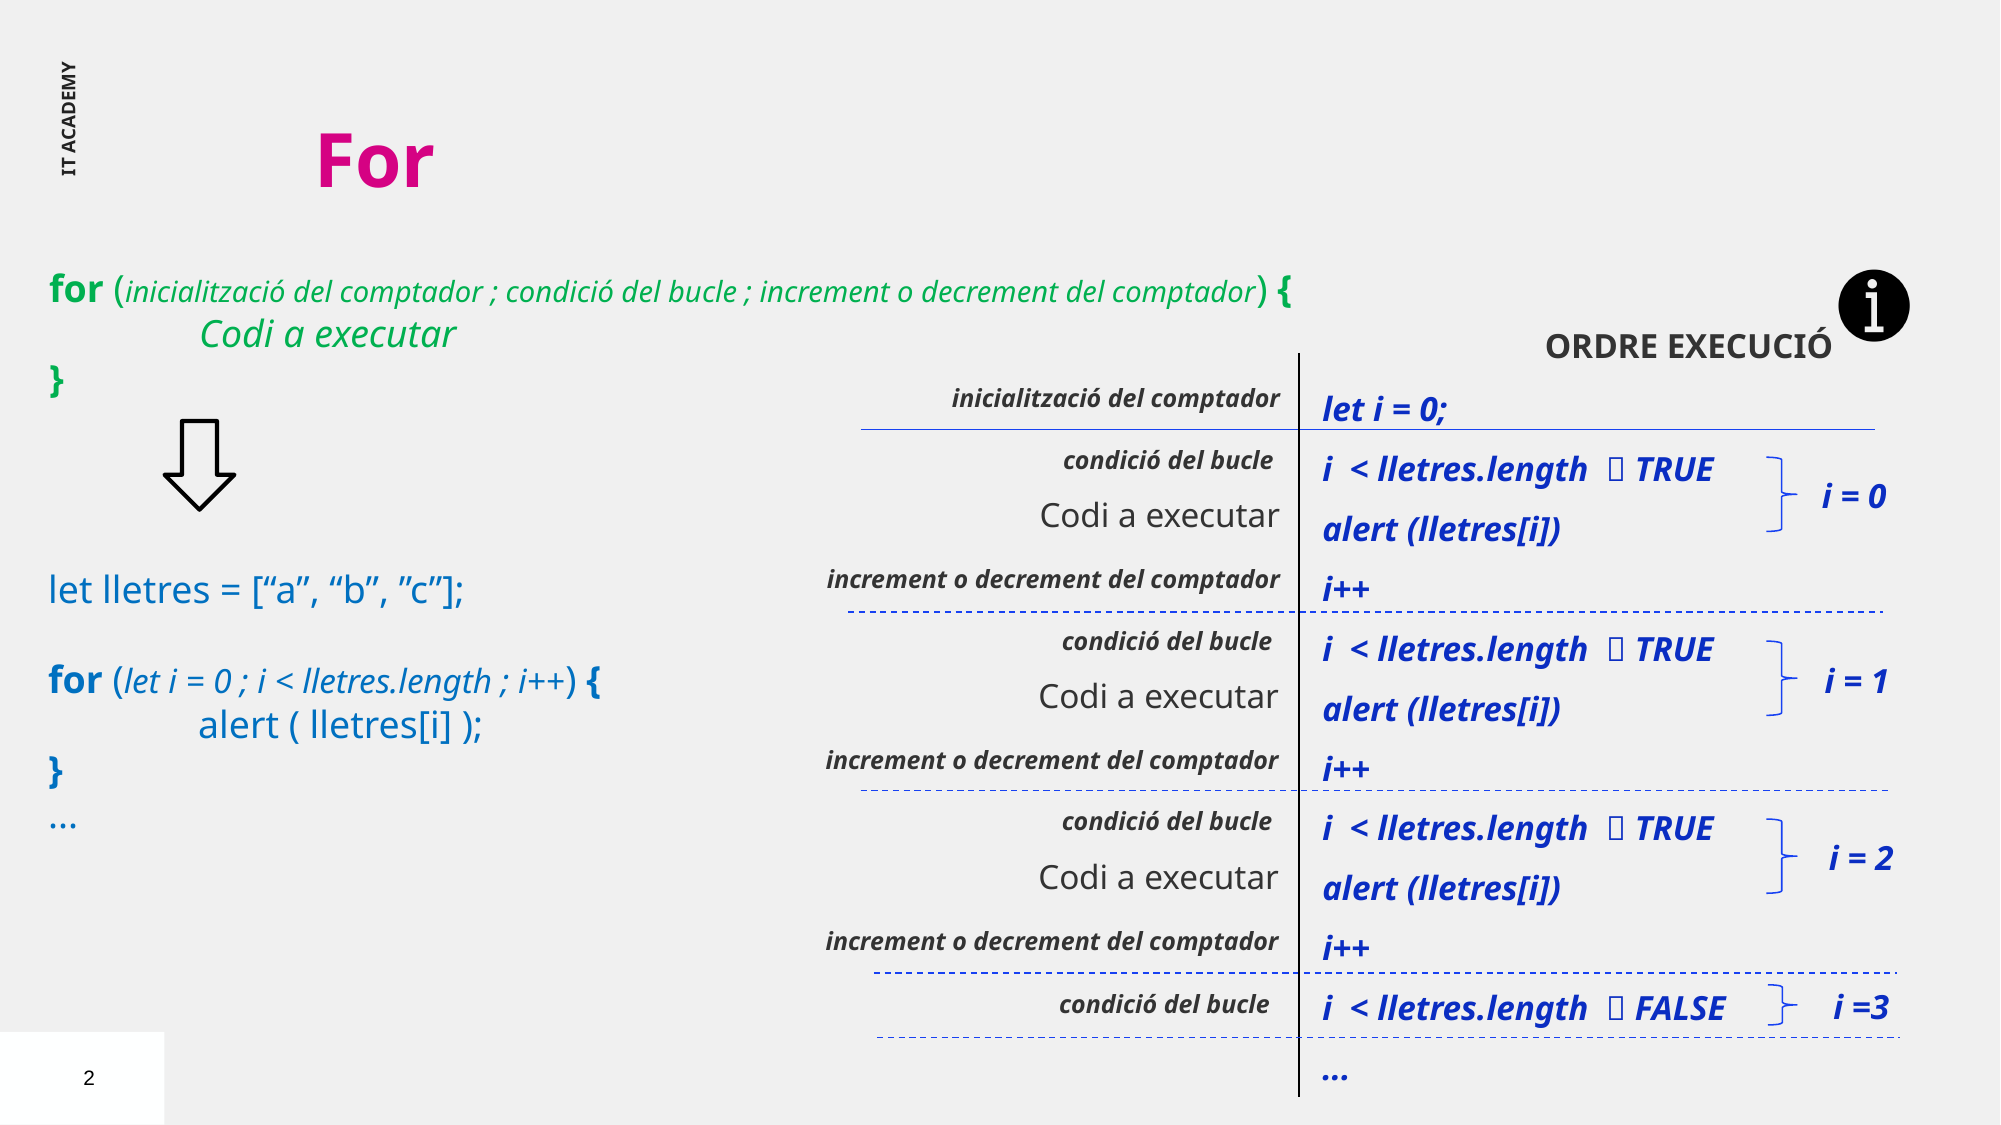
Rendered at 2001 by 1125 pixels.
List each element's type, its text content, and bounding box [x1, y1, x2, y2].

text_box inicialització del comptador [873, 382, 1281, 413]
text_box let lletres = [“a”, “b”, ”c”]; for (let i = 0 ; i < lletres.length ; i++) { alert ( lletres[i] ); } ... [48, 566, 734, 882]
text_box let i = 0; i < lletres.length  TRUE alert (lletres[i]) i++ i < lletres.length  TRUE alert (lletres[i]) i++ i < lletres.length  TRUE alert (lletres[i]) i++ i < lletres.length  FALSE ... [1322, 368, 1822, 428]
text_box ORDRE EXECUCIÓ [1535, 324, 1834, 365]
picture [1828, 260, 1920, 351]
text_box for (inicialització del comptador ; condició del bucle ; increment o decrement del comptador) { Codi a executar } [49, 264, 1419, 400]
text_box For [314, 129, 1382, 213]
text_box 2 [68, 1057, 113, 1097]
text_box [1766, 818, 1798, 895]
text_box condició del bucle [1001, 625, 1280, 656]
text_box IT ACADEMY [49, 54, 87, 184]
text_box let i = 0; i < lletres.length  TRUE alert (lletres[i]) i++ i < lletres.length  TRUE alert (lletres[i]) i++ i < lletres.length  TRUE alert (lletres[i]) i++ i < lletres.length  FALSE ... [1322, 982, 1822, 1036]
text_box increment o decrement del comptador [701, 744, 1280, 775]
text_box [1766, 456, 1798, 533]
text_box condició del bucle [1002, 444, 1281, 475]
text_box i = 0 [1821, 474, 1905, 515]
text_box let i = 0; i < lletres.length  TRUE alert (lletres[i]) i++ i < lletres.length  TRUE alert (lletres[i]) i++ i < lletres.length  TRUE alert (lletres[i]) i++ i < lletres.length  FALSE ... [1322, 438, 1822, 610]
text_box Codi a executar [981, 855, 1280, 896]
text_box let i = 0; i < lletres.length  TRUE alert (lletres[i]) i++ i < lletres.length  TRUE alert (lletres[i]) i++ i < lletres.length  TRUE alert (lletres[i]) i++ i < lletres.length  FALSE ... [1322, 1046, 1822, 1088]
text_box [1767, 984, 1798, 1026]
text_box [1766, 640, 1798, 717]
text_box i =3 [1833, 986, 1917, 1027]
text_box i = 1 [1824, 659, 1908, 700]
text_box Codi a executar [981, 675, 1280, 716]
text_box increment o decrement del comptador [702, 563, 1281, 594]
text_box let i = 0; i < lletres.length  TRUE alert (lletres[i]) i++ i < lletres.length  TRUE alert (lletres[i]) i++ i < lletres.length  TRUE alert (lletres[i]) i++ i < lletres.length  FALSE ... [1322, 799, 1822, 972]
text_box condició del bucle [1001, 805, 1280, 836]
text_box i = 2 [1829, 837, 1913, 878]
text_box Codi a executar [982, 494, 1281, 535]
text_box let i = 0; i < lletres.length  TRUE alert (lletres[i]) i++ i < lletres.length  TRUE alert (lletres[i]) i++ i < lletres.length  TRUE alert (lletres[i]) i++ i < lletres.length  FALSE ... [1322, 619, 1822, 789]
text_box [162, 418, 237, 512]
text_box increment o decrement del comptador [701, 924, 1280, 955]
text_box condició del bucle [998, 988, 1277, 1019]
